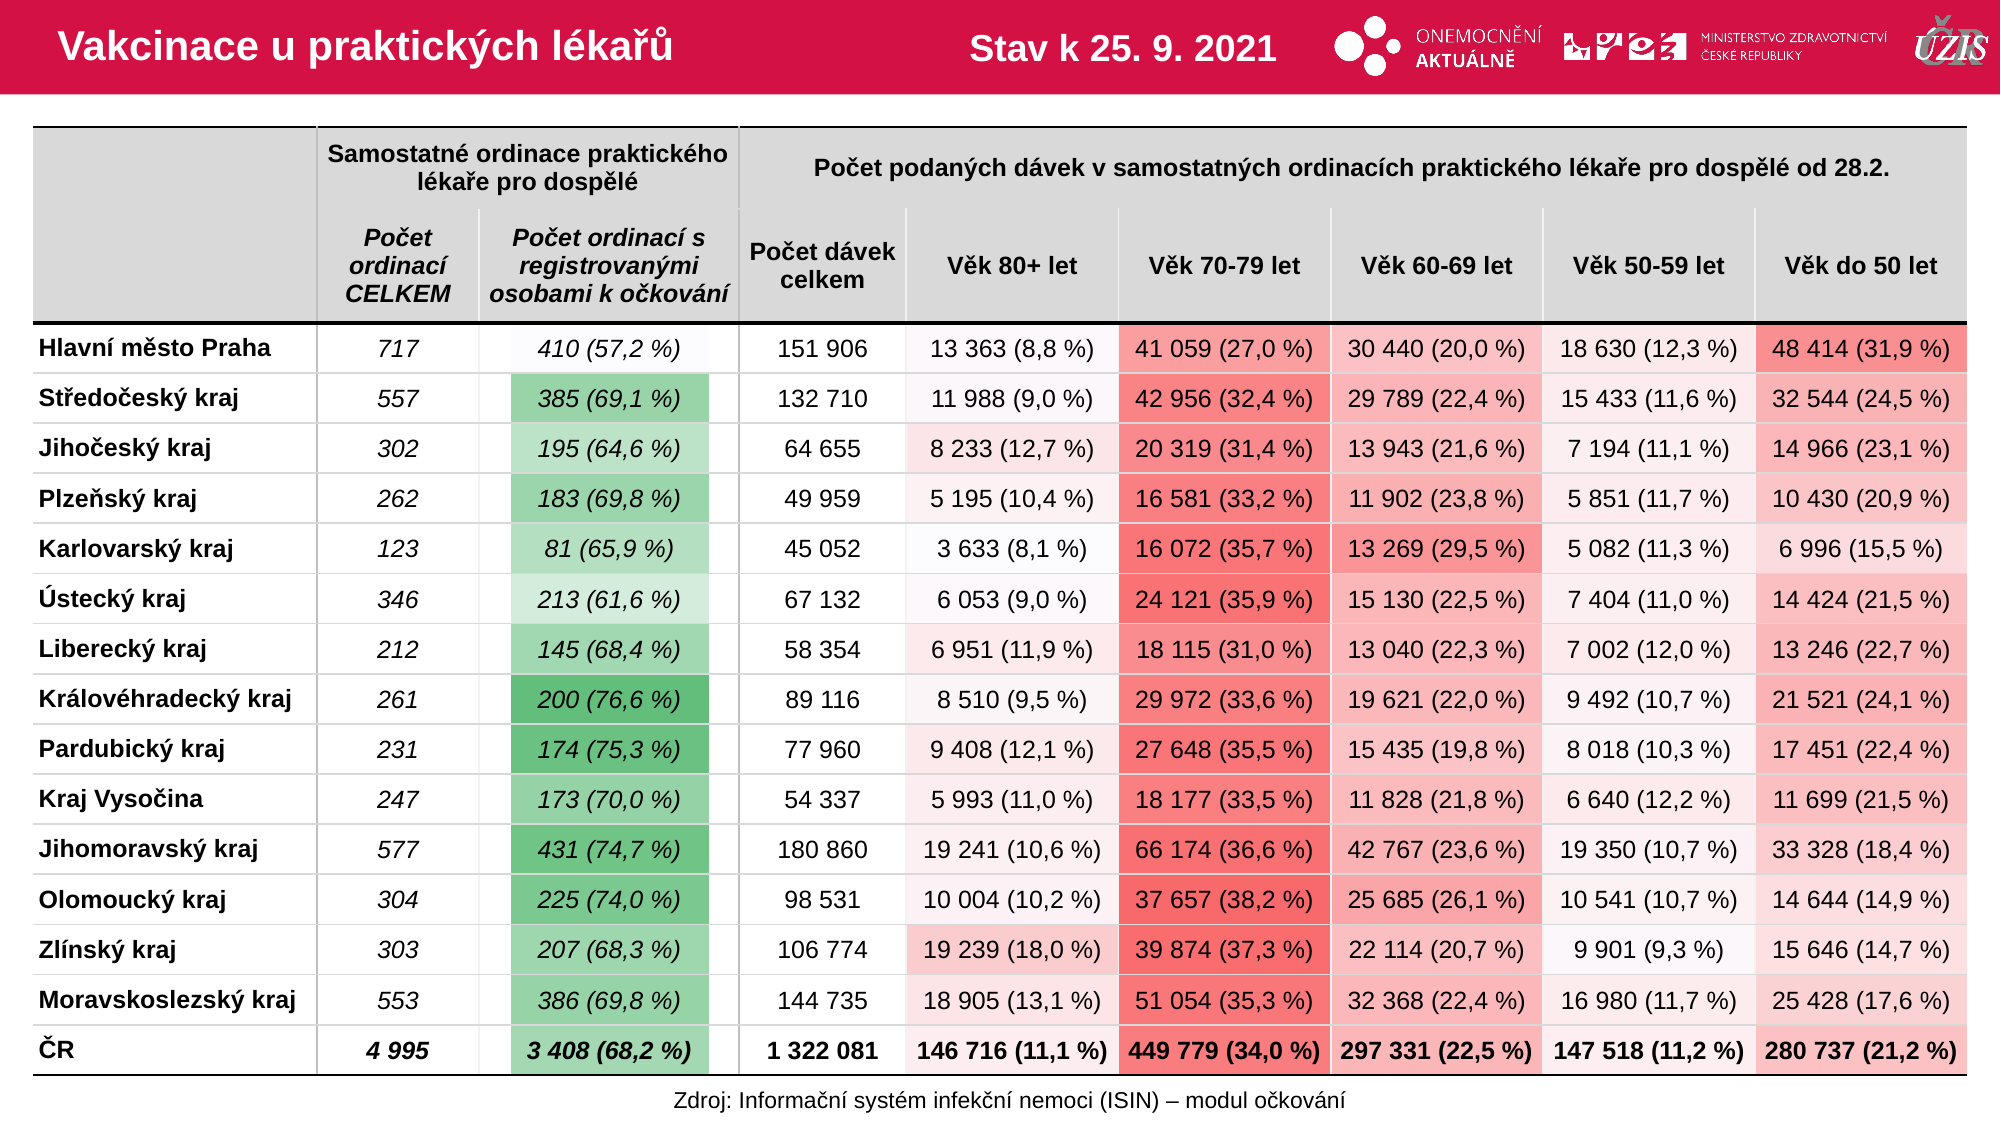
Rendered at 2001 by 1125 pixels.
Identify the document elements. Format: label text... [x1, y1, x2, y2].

table_cell ČR [33, 1026, 316, 1074]
table_cell Pardubický kraj [33, 725, 316, 773]
table_cell 106 774 [740, 925, 905, 974]
table_cell 19 621 (22,0 %) [1332, 675, 1542, 723]
table_cell Kraj Vysočina [33, 775, 316, 823]
picture [1334, 16, 1542, 76]
table_cell 3 408 (68,2 %) [480, 1026, 738, 1074]
table_cell 51 054 (35,3 %) [1119, 975, 1330, 1024]
table_cell 16 581 (33,2 %) [1119, 474, 1330, 522]
table_cell 77 960 [740, 725, 905, 773]
table_cell 146 716 (11,1 %) [907, 1026, 1118, 1074]
table_cell Věk do 50 let [1756, 210, 1967, 321]
table_cell 346 [318, 574, 478, 623]
table_cell Počet ordinací CELKEM [318, 209, 478, 321]
table_cell 15 646 (14,7 %) [1756, 925, 1967, 974]
table_cell 11 902 (23,8 %) [1332, 474, 1542, 522]
table_cell 207 (68,3 %) [480, 925, 738, 974]
table_cell 27 648 (35,5 %) [1119, 725, 1330, 773]
table_cell 553 [318, 975, 478, 1024]
picture [1563, 31, 1888, 60]
table_cell 151 906 [740, 325, 905, 372]
table_cell Moravskoslezský kraj [33, 975, 316, 1024]
table_cell 54 337 [740, 775, 905, 823]
table_cell Zlínský kraj [33, 925, 316, 974]
table_cell 18 630 (12,3 %) [1544, 325, 1754, 372]
table_cell 19 350 (10,7 %) [1544, 825, 1754, 873]
table_cell Věk 80+ let [907, 210, 1118, 321]
table_cell 9 492 (10,7 %) [1544, 675, 1754, 723]
table_cell 89 116 [740, 675, 905, 723]
text_box Zdroj: Informační systém infekční nemoci (ISIN) – modul očkování [658, 1078, 1362, 1121]
table_cell Ústecký kraj [33, 574, 316, 623]
table_cell 81 (65,9 %) [480, 524, 738, 573]
table_cell 385 (69,1 %) [480, 374, 738, 422]
table_cell 195 (64,6 %) [480, 424, 738, 472]
table_cell Jihomoravský kraj [33, 825, 316, 873]
table_cell 247 [318, 775, 478, 823]
table_cell 42 767 (23,6 %) [1332, 825, 1542, 873]
table_cell 13 246 (22,7 %) [1756, 624, 1967, 673]
table_cell 431 (74,7 %) [480, 825, 738, 873]
table_cell 7 404 (11,0 %) [1544, 574, 1754, 623]
table_cell 5 082 (11,3 %) [1544, 524, 1754, 573]
table_cell Počet ordinací s registrovanými osobami k očkování [480, 209, 738, 321]
table_cell 15 435 (19,8 %) [1332, 725, 1542, 773]
table_cell 183 (69,8 %) [480, 474, 738, 522]
table_cell Královéhradecký kraj [33, 675, 316, 723]
table_cell 280 737 (21,2 %) [1756, 1026, 1967, 1074]
table_cell 303 [318, 925, 478, 974]
table_cell 14 644 (14,9 %) [1756, 875, 1967, 924]
table_cell 147 518 (11,2 %) [1544, 1026, 1754, 1074]
table_cell 132 710 [740, 374, 905, 422]
table_cell Hlavní město Praha [33, 325, 316, 372]
table_cell 9 901 (9,3 %) [1544, 925, 1754, 974]
table_cell 58 354 [740, 624, 905, 673]
table_cell Věk 70-79 let [1119, 210, 1330, 321]
table_cell 13 943 (21,6 %) [1332, 424, 1542, 472]
table_cell Olomoucký kraj [33, 875, 316, 924]
table_cell 5 195 (10,4 %) [907, 474, 1118, 522]
title Vakcinace u praktických lékařů [42, 0, 1262, 95]
table_cell 29 972 (33,6 %) [1119, 675, 1330, 723]
table_cell 9 408 (12,1 %) [907, 725, 1118, 773]
table_cell 6 053 (9,0 %) [907, 574, 1118, 623]
table_cell 1 322 081 [740, 1026, 905, 1074]
table_cell Karlovarský kraj [33, 524, 316, 573]
table_cell 33 328 (18,4 %) [1756, 825, 1967, 873]
table_cell 145 (68,4 %) [480, 624, 738, 673]
table_cell 7 194 (11,1 %) [1544, 424, 1754, 472]
table_cell 557 [318, 374, 478, 422]
table_cell 173 (70,0 %) [480, 775, 738, 823]
table_cell 49 959 [740, 474, 905, 522]
table_cell 32 544 (24,5 %) [1756, 374, 1967, 422]
table_cell 200 (76,6 %) [480, 675, 738, 723]
text_box Stav k 25. 9. 2021 [954, 16, 1307, 77]
table_cell 262 [318, 474, 478, 522]
table_cell 123 [318, 524, 478, 573]
table_cell 717 [318, 325, 478, 372]
table_cell 7 002 (12,0 %) [1544, 624, 1754, 673]
table_cell 64 655 [740, 424, 905, 472]
table_cell 16 980 (11,7 %) [1544, 975, 1754, 1024]
table_cell 4 995 [318, 1026, 478, 1074]
table_cell 25 685 (26,1 %) [1332, 875, 1542, 924]
table_cell 304 [318, 875, 478, 924]
table_cell 14 966 (23,1 %) [1756, 424, 1967, 472]
table_header Počet podaných dávek v samostatných ordinacích praktického lékaře pro dospělé od 28.2. [740, 128, 1967, 208]
table_cell 212 [318, 624, 478, 673]
table_cell 449 779 (34,0 %) [1119, 1026, 1330, 1074]
table_cell 5 993 (11,0 %) [907, 775, 1118, 823]
table_cell 386 (69,8 %) [480, 975, 738, 1024]
table_cell 29 789 (22,4 %) [1332, 374, 1542, 422]
table_cell 16 072 (35,7 %) [1119, 524, 1330, 573]
table_cell 25 428 (17,6 %) [1756, 975, 1967, 1024]
table_cell 15 433 (11,6 %) [1544, 374, 1754, 422]
table_cell 225 (74,0 %) [480, 875, 738, 924]
table_cell Počet dávek celkem [740, 210, 905, 321]
table_cell 19 241 (10,6 %) [907, 825, 1118, 873]
table_cell 8 233 (12,7 %) [907, 424, 1118, 472]
table_cell 6 640 (12,2 %) [1544, 775, 1754, 823]
table_cell 11 699 (21,5 %) [1756, 775, 1967, 823]
table_cell 3 633 (8,1 %) [907, 524, 1118, 573]
picture [1915, 15, 1989, 66]
table_cell 37 657 (38,2 %) [1119, 875, 1330, 924]
table_cell 67 132 [740, 574, 905, 623]
table_cell 8 510 (9,5 %) [907, 675, 1118, 723]
table_cell 30 440 (20,0 %) [1332, 325, 1542, 372]
table_cell 14 424 (21,5 %) [1756, 574, 1967, 623]
table_cell 410 (57,2 %) [480, 325, 738, 372]
table_header [33, 128, 316, 321]
table_cell Věk 60-69 let [1332, 210, 1542, 321]
table_cell Středočeský kraj [33, 374, 316, 422]
table_cell 13 269 (29,5 %) [1332, 524, 1542, 573]
table_cell Liberecký kraj [33, 624, 316, 673]
table_cell 18 115 (31,0 %) [1119, 624, 1330, 673]
table_cell 174 (75,3 %) [480, 725, 738, 773]
table_cell 66 174 (36,6 %) [1119, 825, 1330, 873]
table_cell 213 (61,6 %) [480, 574, 738, 623]
table_cell 231 [318, 725, 478, 773]
table_cell 45 052 [740, 524, 905, 573]
table_cell 13 040 (22,3 %) [1332, 624, 1542, 673]
table_cell 11 988 (9,0 %) [907, 374, 1118, 422]
table_cell 144 735 [740, 975, 905, 1024]
table_cell 48 414 (31,9 %) [1756, 325, 1967, 372]
table_cell 261 [318, 675, 478, 723]
table_cell 21 521 (24,1 %) [1756, 675, 1967, 723]
table_cell 17 451 (22,4 %) [1756, 725, 1967, 773]
table_header Samostatné ordinace praktického lékaře pro dospělé [318, 128, 738, 209]
table_cell 22 114 (20,7 %) [1332, 925, 1542, 974]
table_cell 10 004 (10,2 %) [907, 875, 1118, 924]
table_cell 39 874 (37,3 %) [1119, 925, 1330, 974]
table_cell Věk 50-59 let [1544, 210, 1754, 321]
table_cell 11 828 (21,8 %) [1332, 775, 1542, 823]
table_cell 32 368 (22,4 %) [1332, 975, 1542, 1024]
table_cell 18 177 (33,5 %) [1119, 775, 1330, 823]
table_cell 15 130 (22,5 %) [1332, 574, 1542, 623]
table_cell 302 [318, 424, 478, 472]
table_cell 5 851 (11,7 %) [1544, 474, 1754, 522]
table_cell 6 951 (11,9 %) [907, 624, 1118, 673]
table_cell 8 018 (10,3 %) [1544, 725, 1754, 773]
table_cell 19 239 (18,0 %) [907, 925, 1118, 974]
table_cell 10 430 (20,9 %) [1756, 474, 1967, 522]
table_cell 42 956 (32,4 %) [1119, 374, 1330, 422]
table_cell 10 541 (10,7 %) [1544, 875, 1754, 924]
table_cell 13 363 (8,8 %) [907, 325, 1118, 372]
table_cell 20 319 (31,4 %) [1119, 424, 1330, 472]
table_cell Plzeňský kraj [33, 474, 316, 522]
table_cell 577 [318, 825, 478, 873]
table_cell 24 121 (35,9 %) [1119, 574, 1330, 623]
table_cell 180 860 [740, 825, 905, 873]
table_cell 18 905 (13,1 %) [907, 975, 1118, 1024]
table_cell 98 531 [740, 875, 905, 924]
table_cell 6 996 (15,5 %) [1756, 524, 1967, 573]
table_cell 297 331 (22,5 %) [1332, 1026, 1542, 1074]
table_cell 41 059 (27,0 %) [1119, 325, 1330, 372]
table_cell Jihočeský kraj [33, 424, 316, 472]
